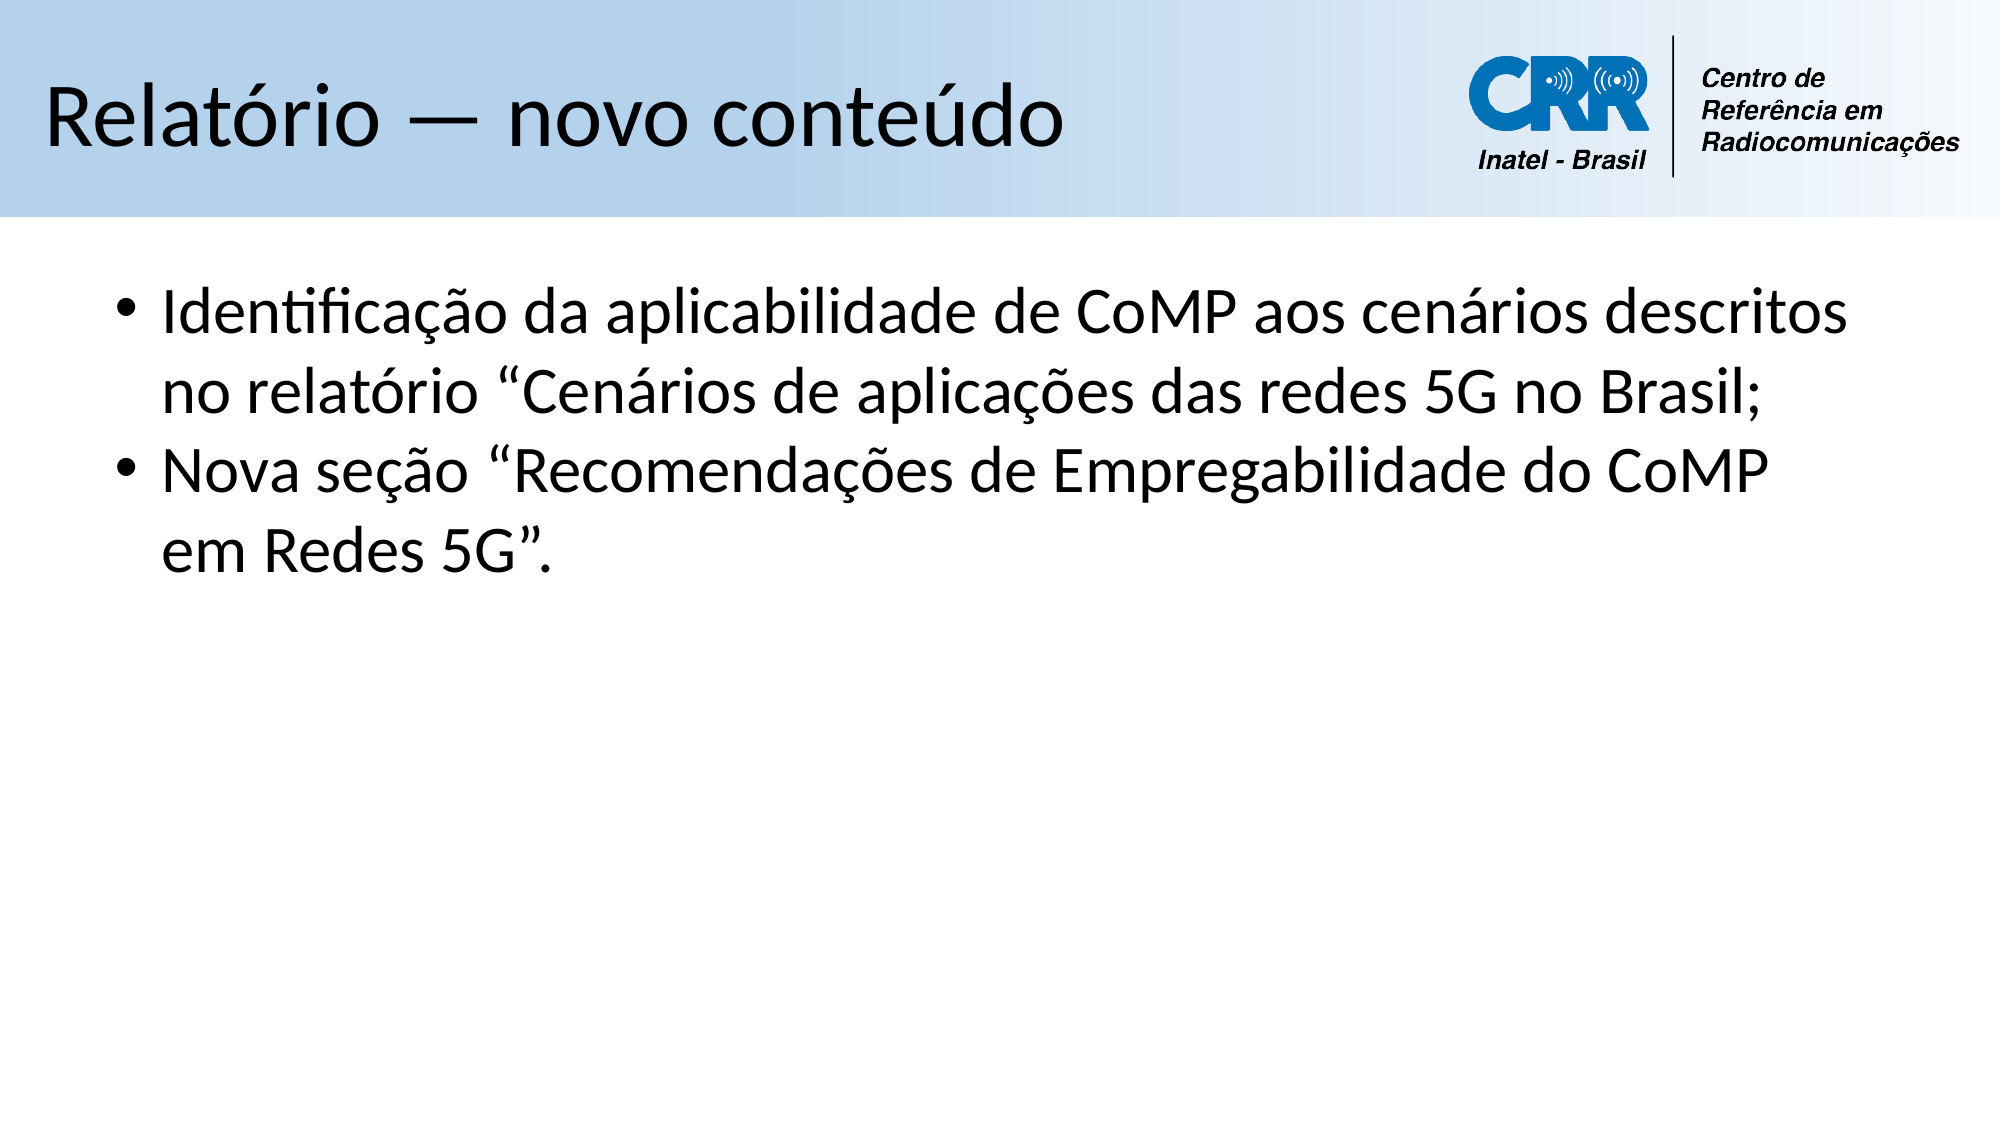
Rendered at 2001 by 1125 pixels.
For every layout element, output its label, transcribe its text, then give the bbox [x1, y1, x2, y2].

text_box Identificação da aplicabilidade de CoMP aos cenários descritos no relatório “Cenários de aplicações das redes 5G no Brasil; Nova seção “Recomendações de Empregabilidade do CoMP em Redes 5G”. [99, 259, 1882, 674]
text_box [0, 0, 2000, 217]
